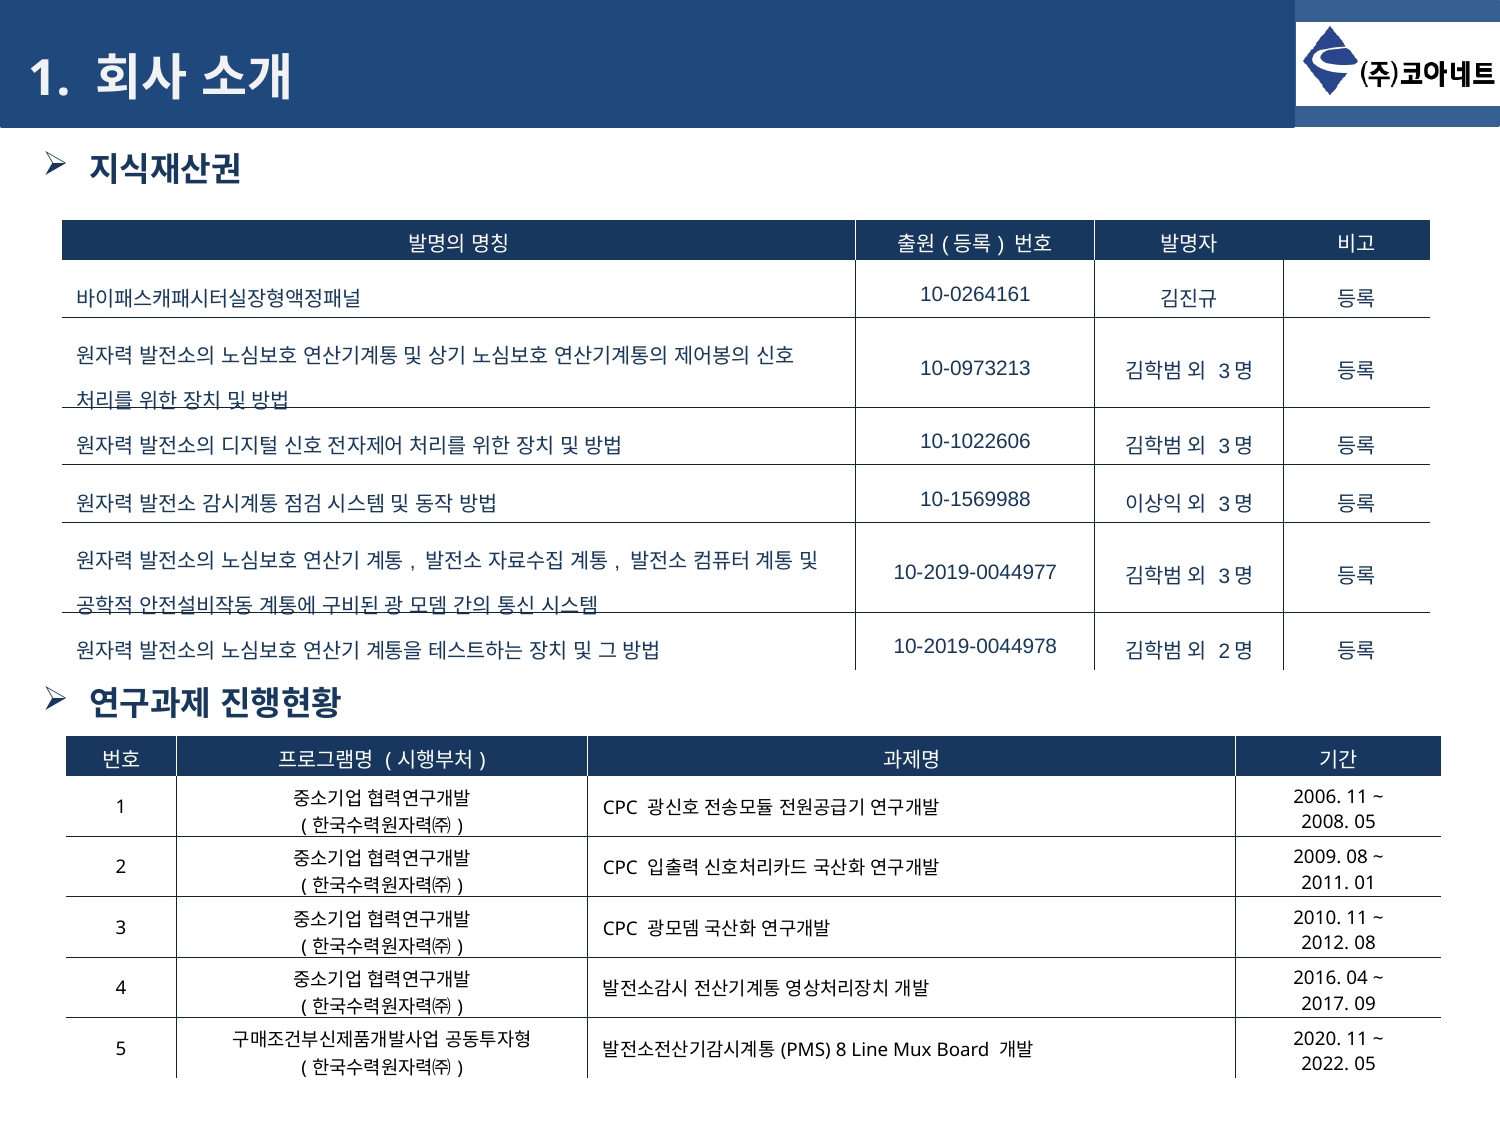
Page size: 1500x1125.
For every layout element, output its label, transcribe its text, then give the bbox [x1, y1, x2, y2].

table_cell 등록 [1284, 613, 1430, 670]
table_cell 등록 [1284, 318, 1430, 407]
table_cell 3 [66, 897, 176, 957]
table_cell 2016. 04 ~ 2017. 09 [1236, 958, 1441, 1017]
table_cell 1 [66, 776, 176, 836]
table_cell 원자력 발전소의 노심보호 연산기 계통을 테스트하는 장치 및 그 방법 [62, 613, 855, 670]
table_cell 김학범 외 3명 [1095, 523, 1283, 612]
table_cell 10-2019-0044978 [856, 613, 1094, 670]
table_cell 구매조건부신제품개발사업 공동투자형 (한국수력원자력㈜) [177, 1018, 587, 1078]
picture [1296, 22, 1500, 106]
text_box 연구과제 진행현황 [27, 675, 750, 730]
table_cell 원자력 발전소의 노심보호 연산기계통 및 상기 노심보호 연산기계통의 제어봉의 신호 처리를 위한 장치 및 방법 [62, 318, 855, 407]
table_cell 등록 [1284, 408, 1430, 464]
table_cell 10-0264161 [856, 260, 1094, 317]
table_cell 5 [66, 1018, 176, 1078]
table_cell 김진규 [1095, 260, 1283, 317]
table_cell 김학범 외 3명 [1095, 408, 1283, 464]
table_header 프로그램명 (시행부처) [177, 736, 587, 776]
text_box 지식재산권 [27, 140, 761, 196]
table_cell 10-1569988 [856, 465, 1094, 522]
table_cell 10-1022606 [856, 408, 1094, 464]
table_header 발명자 [1095, 220, 1284, 260]
table_cell 2 [66, 837, 176, 896]
table_cell 4 [66, 958, 176, 1017]
table_header 기간 [1236, 736, 1441, 776]
table_cell CPC 광신호 전송모듈 전원공급기 연구개발 [588, 776, 1235, 836]
table_header 번호 [66, 736, 176, 776]
table_cell 2010. 11 ~ 2012. 08 [1236, 897, 1441, 957]
table_cell CPC 입출력 신호처리카드 국산화 연구개발 [588, 837, 1235, 896]
table_cell 등록 [1284, 465, 1430, 522]
table_cell 10-2019-0044977 [856, 523, 1094, 612]
table_cell 김학범 외 3명 [1095, 318, 1283, 407]
table_cell 중소기업 협력연구개발 (한국수력원자력㈜) [177, 897, 587, 957]
table_cell 발전소감시 전산기계통 영상처리장치 개발 [588, 958, 1235, 1017]
table_cell 중소기업 협력연구개발 (한국수력원자력㈜) [177, 958, 587, 1017]
table_cell CPC 광모뎀 국산화 연구개발 [588, 897, 1235, 957]
table_cell 등록 [1284, 523, 1430, 612]
table_header 출원(등록) 번호 [856, 220, 1094, 260]
table_cell 2020. 11 ~ 2022. 05 [1236, 1018, 1441, 1078]
text_box 1. 회사 소개 [13, 38, 858, 114]
table_header 비고 [1284, 220, 1430, 260]
table_cell 중소기업 협력연구개발 (한국수력원자력㈜) [177, 776, 587, 836]
table_header 과제명 [588, 736, 1235, 776]
table_cell 발전소전산기감시계통(PMS) 8 Line Mux Board 개발 [588, 1018, 1235, 1078]
table_cell 바이패스캐패시터실장형액정패널 [62, 260, 855, 317]
table_cell 김학범 외 2명 [1095, 613, 1283, 670]
table_cell 2006. 11 ~ 2008. 05 [1236, 776, 1441, 836]
table_cell 원자력 발전소의 디지털 신호 전자제어 처리를 위한 장치 및 방법 [62, 408, 855, 464]
table_cell 10-0973213 [856, 318, 1094, 407]
table_header 발명의 명칭 [62, 220, 855, 260]
table_cell 중소기업 협력연구개발 (한국수력원자력㈜) [177, 837, 587, 896]
table_cell 등록 [1284, 260, 1430, 317]
table_cell 2009. 08 ~ 2011. 01 [1236, 837, 1441, 896]
table_cell 원자력 발전소의 노심보호 연산기 계통, 발전소 자료수집 계통, 발전소 컴퓨터 계통 및 공학적 안전설비작동 계통에 구비된 광 모뎀 간의 통신 시스템 [62, 523, 855, 612]
table_cell 이상익 외 3명 [1095, 465, 1283, 522]
table_cell 원자력 발전소 감시계통 점검 시스템 및 동작 방법 [62, 465, 855, 522]
